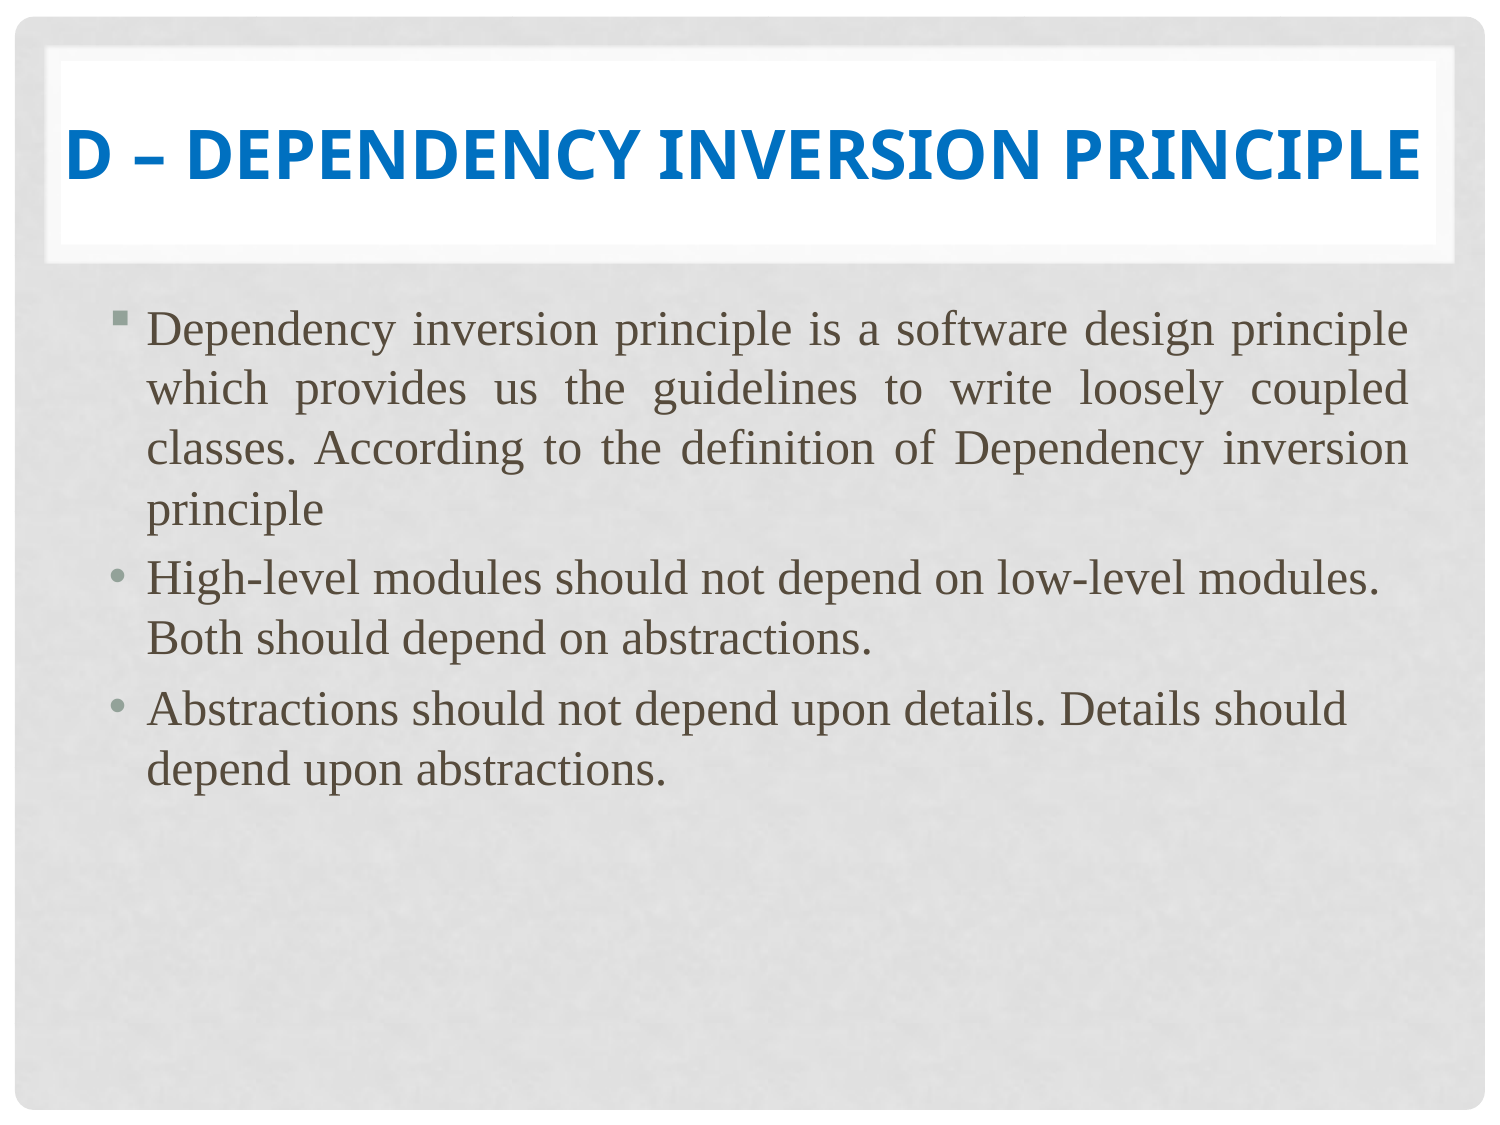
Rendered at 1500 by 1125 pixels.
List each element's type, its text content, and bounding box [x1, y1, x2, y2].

list Dependency inversion principle is a software design principle which provides us the guidelines to write loosely coupled classes. According to the definition of Dependency inversion principle High-level modules should not depend on low-level modules. Both should depend on abstractions. Abstractions should not depend upon details. Details should depend upon abstractions. [75, 287, 1425, 1005]
title D – Dependency Inversion Principle [24, 66, 1463, 238]
